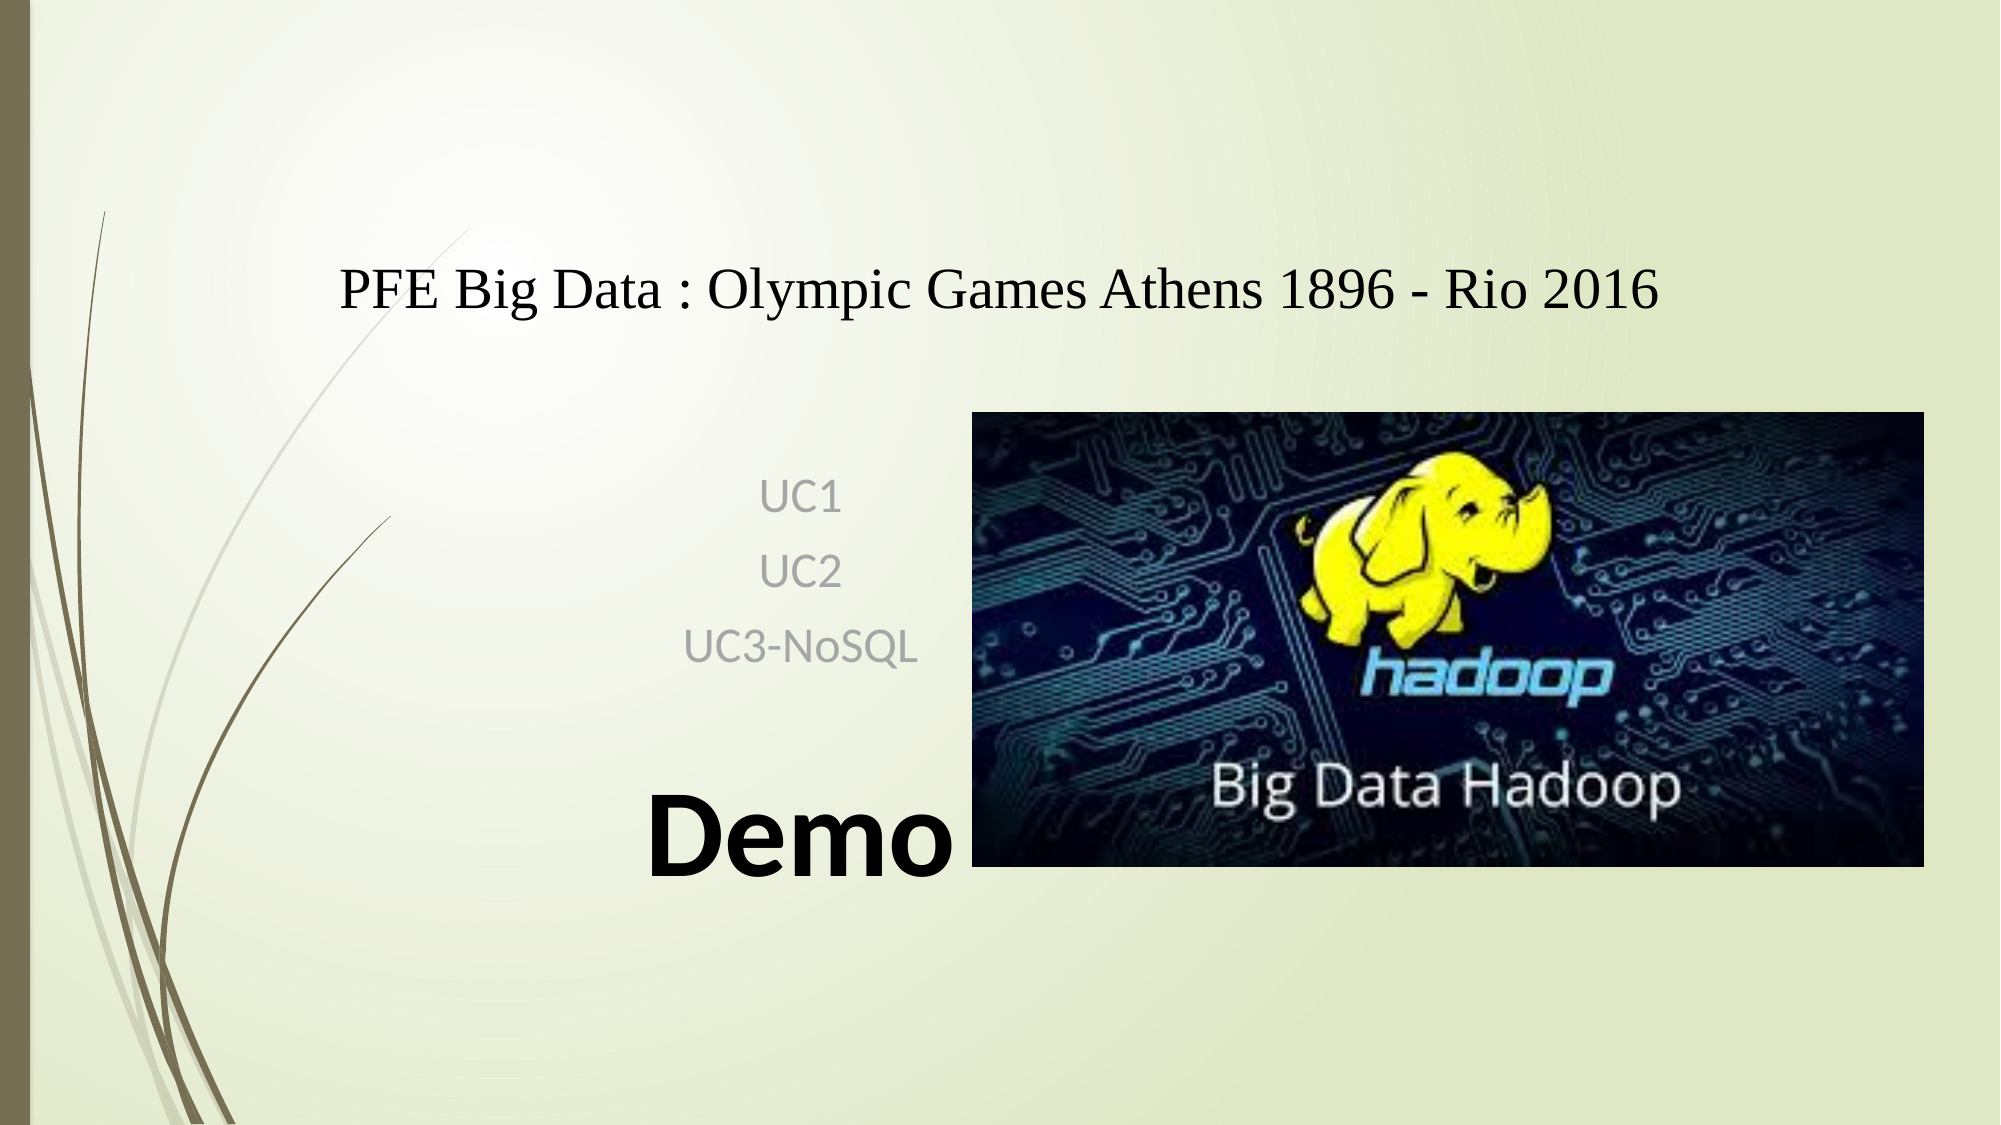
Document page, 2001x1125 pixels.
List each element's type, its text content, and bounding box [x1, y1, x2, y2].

picture [972, 412, 1925, 867]
text_box UC1 UC2 UC3-NoSQL Demo [249, 381, 1352, 1030]
text_box PFE Big Data : Olympic Games Athens 1896 - Rio 2016 [249, 184, 1750, 328]
